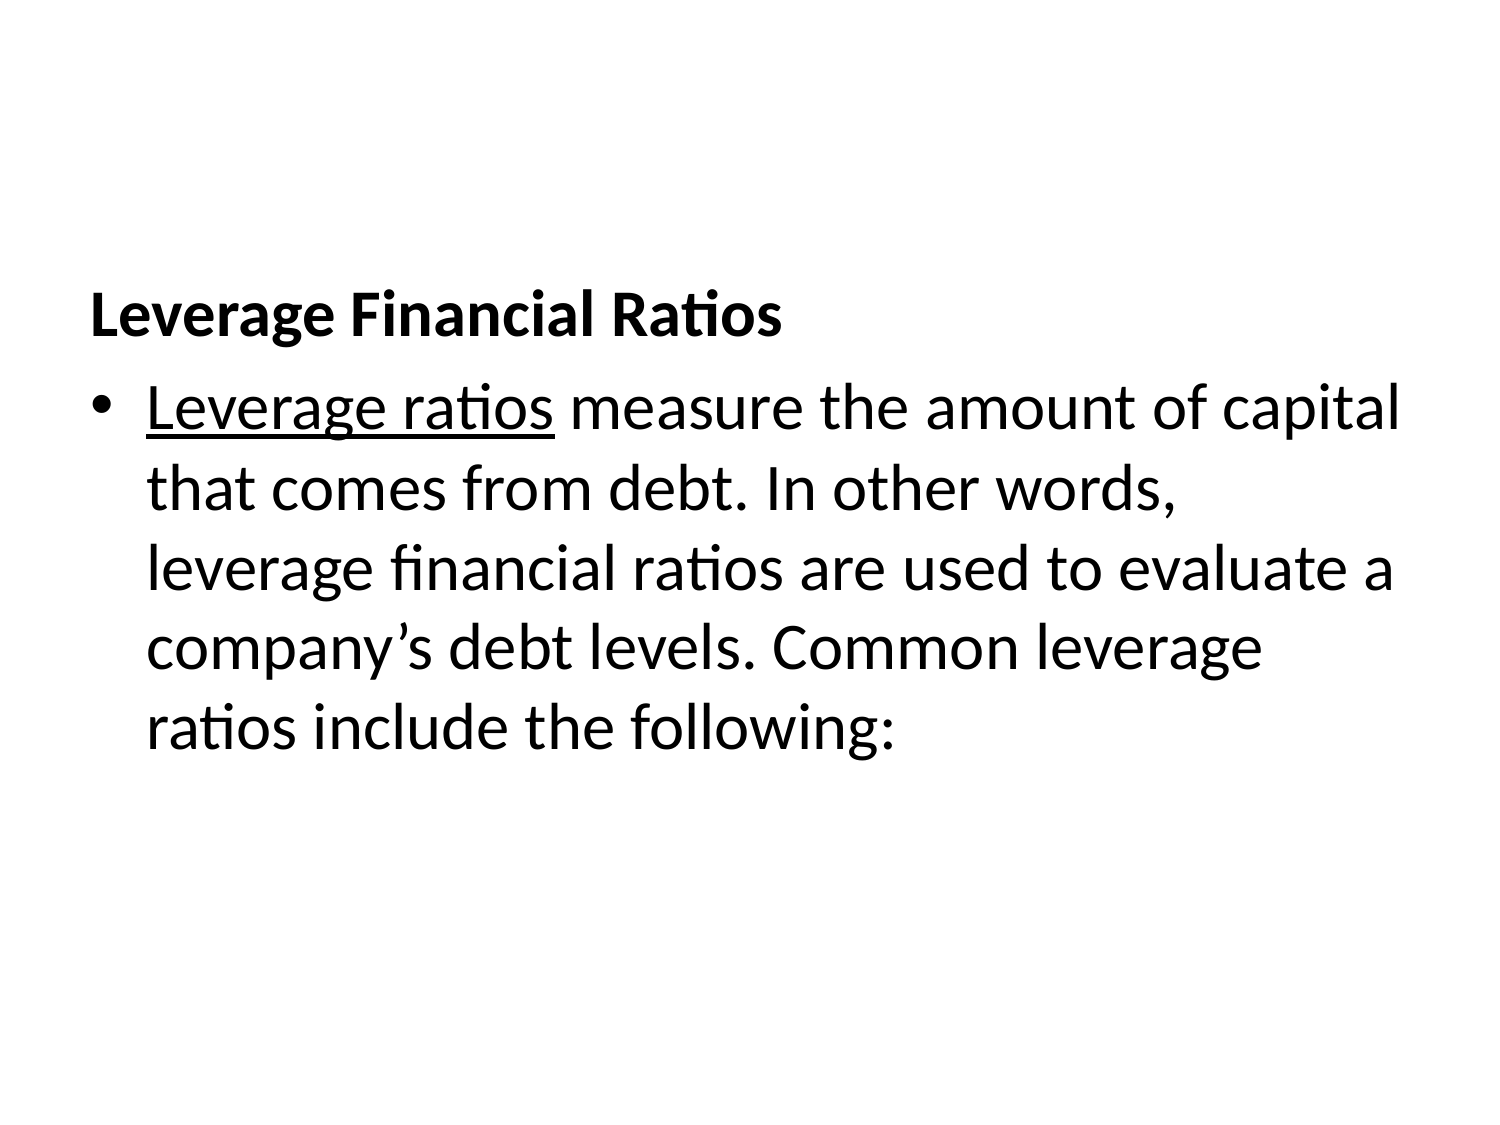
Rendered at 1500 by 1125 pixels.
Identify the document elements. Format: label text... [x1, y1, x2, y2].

list Leverage Financial Ratios Leverage ratios measure the amount of capital that comes from debt. In other words, leverage financial ratios are used to evaluate a company’s debt levels. Common leverage ratios include the following: [75, 262, 1425, 1005]
